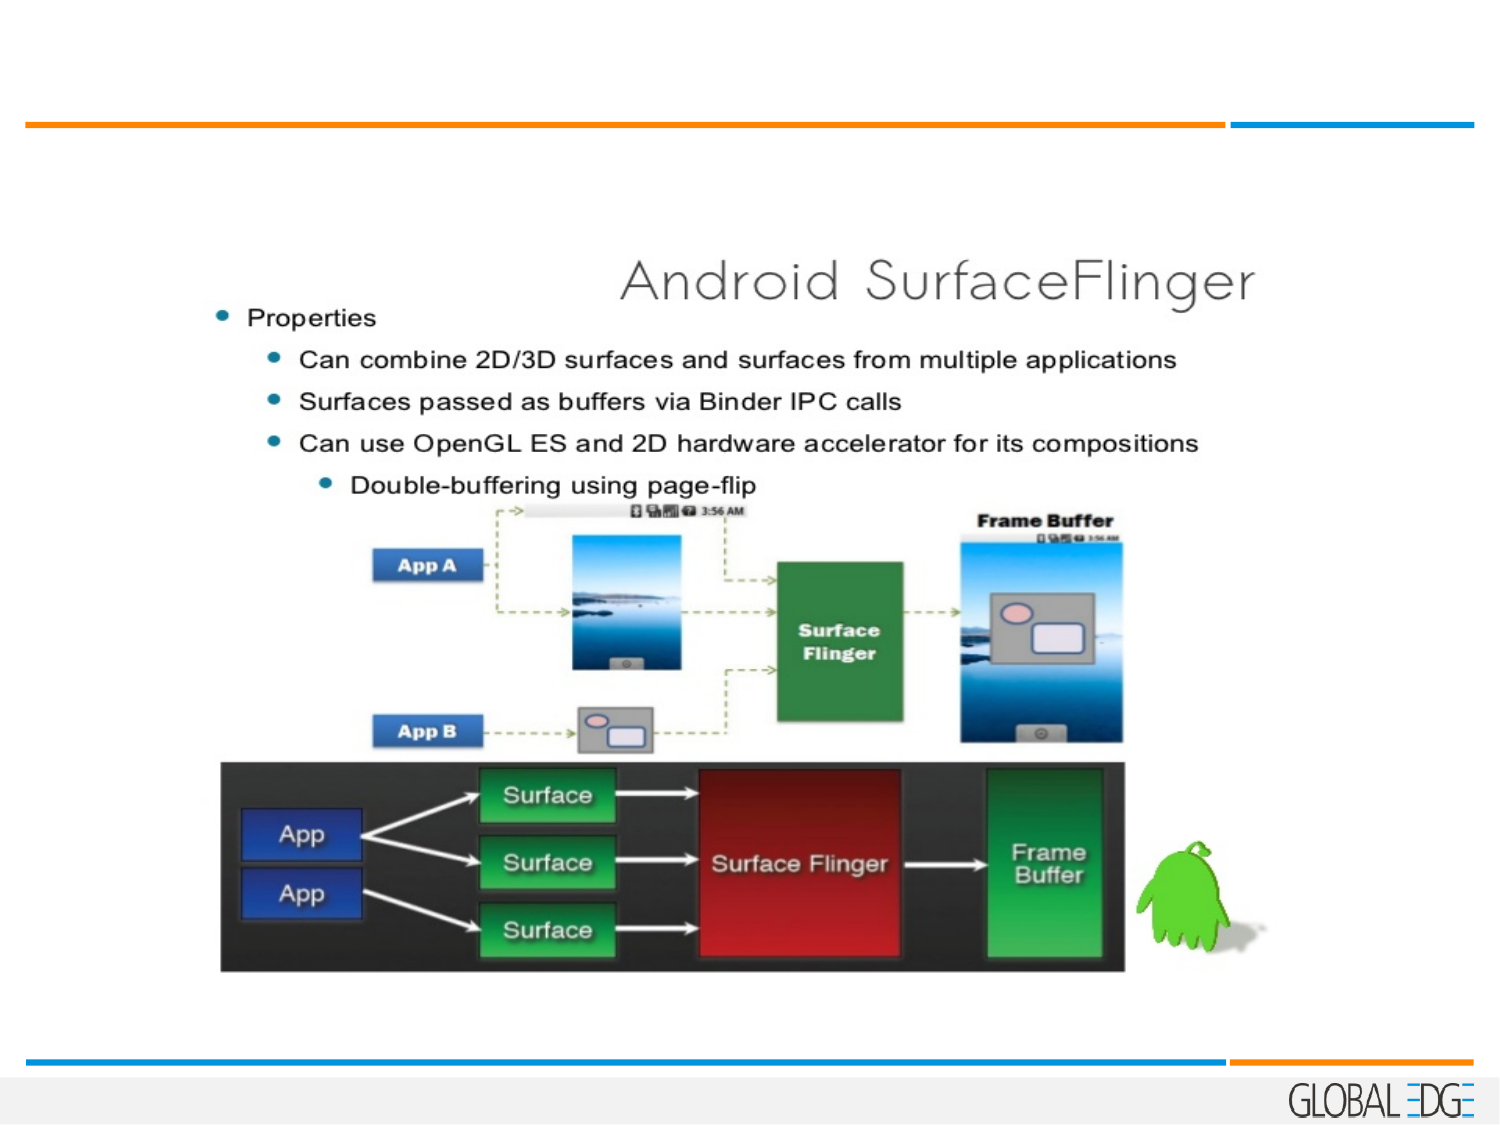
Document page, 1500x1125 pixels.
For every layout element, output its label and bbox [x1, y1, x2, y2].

picture [152, 235, 1290, 973]
picture [1289, 1083, 1474, 1118]
